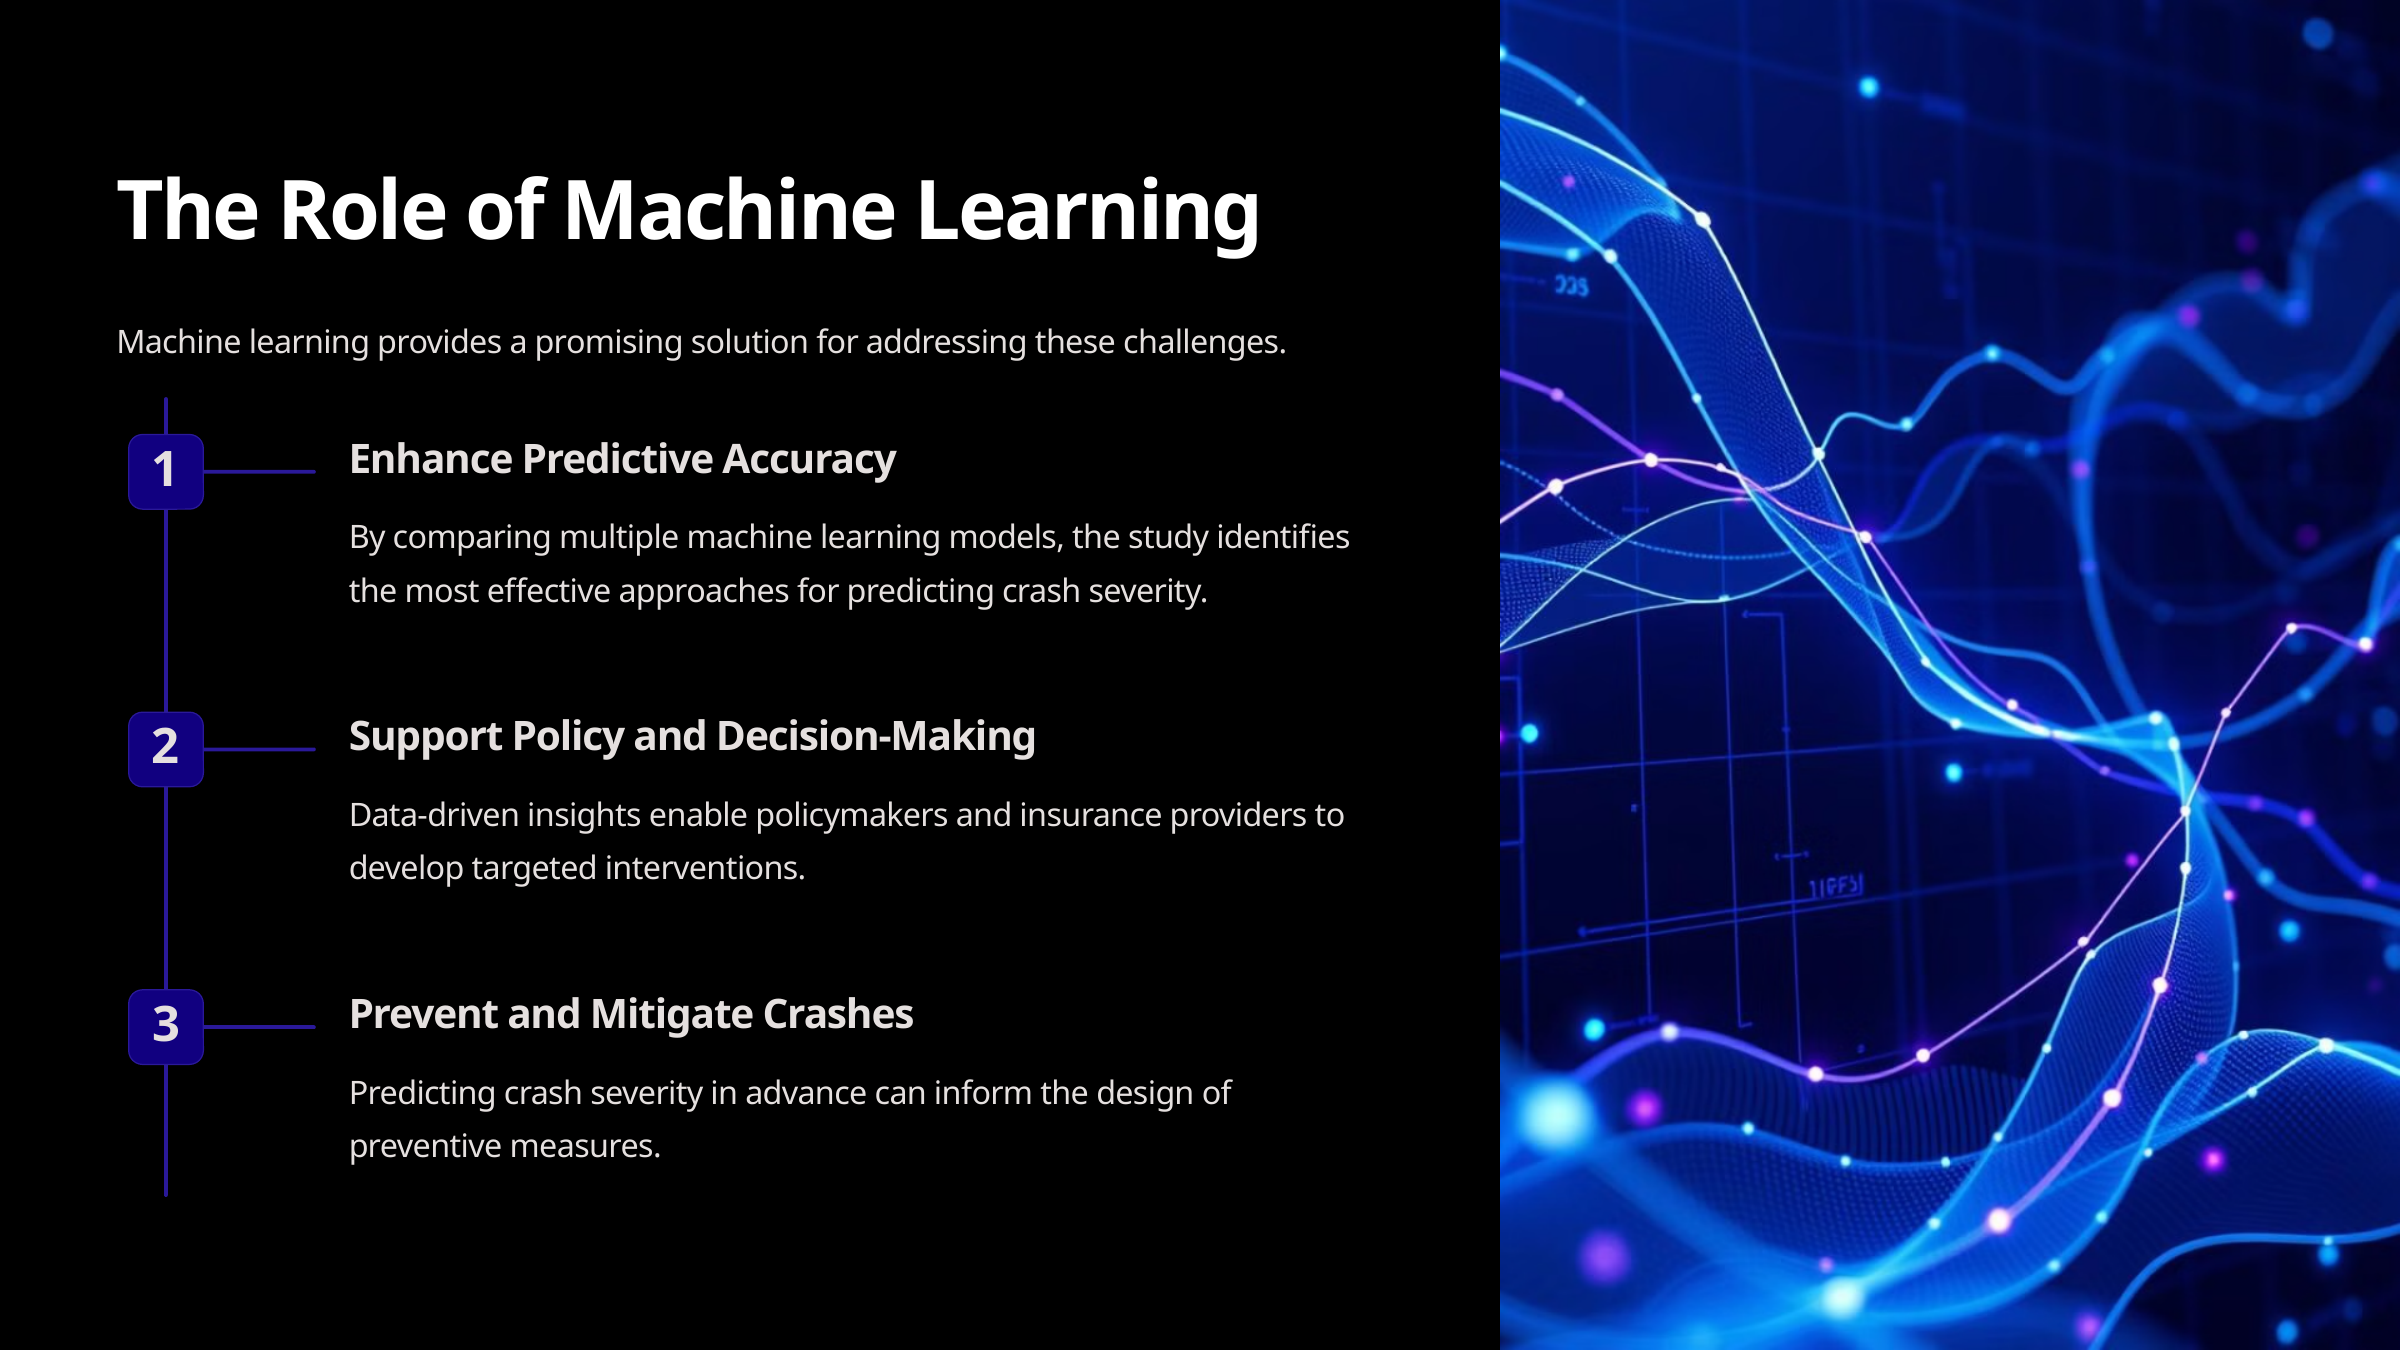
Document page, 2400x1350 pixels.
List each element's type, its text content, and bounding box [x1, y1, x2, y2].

text_box Enhance Predictive Accuracy [348, 430, 909, 483]
text_box By comparing multiple machine learning models, the study identifies the most effective approaches for predicting crash severity. [348, 502, 1384, 609]
text_box Machine learning provides a promising solution for addressing these challenges. [116, 306, 1384, 360]
text_box Prevent and Mitigate Crashes [348, 985, 911, 1038]
text_box Support Policy and Decision-Making [348, 707, 1045, 760]
text_box [128, 712, 204, 787]
text_box [204, 469, 316, 474]
text_box [164, 397, 168, 434]
text_box 1 [155, 446, 176, 497]
text_box Data-driven insights enable policymakers and insurance providers to develop targeted interventions. [348, 779, 1384, 886]
picture [1499, 0, 2400, 1350]
text_box 3 [150, 1002, 182, 1052]
text_box [164, 787, 168, 989]
text_box [164, 510, 168, 712]
text_box [204, 1025, 316, 1029]
text_box 2 [151, 724, 181, 775]
text_box [204, 747, 316, 752]
text_box The Role of Machine Learning [116, 153, 1250, 257]
text_box [128, 434, 204, 510]
text_box Predicting crash severity in advance can inform the design of preventive measures. [348, 1057, 1384, 1164]
text_box [128, 989, 204, 1065]
text_box [164, 1065, 168, 1197]
